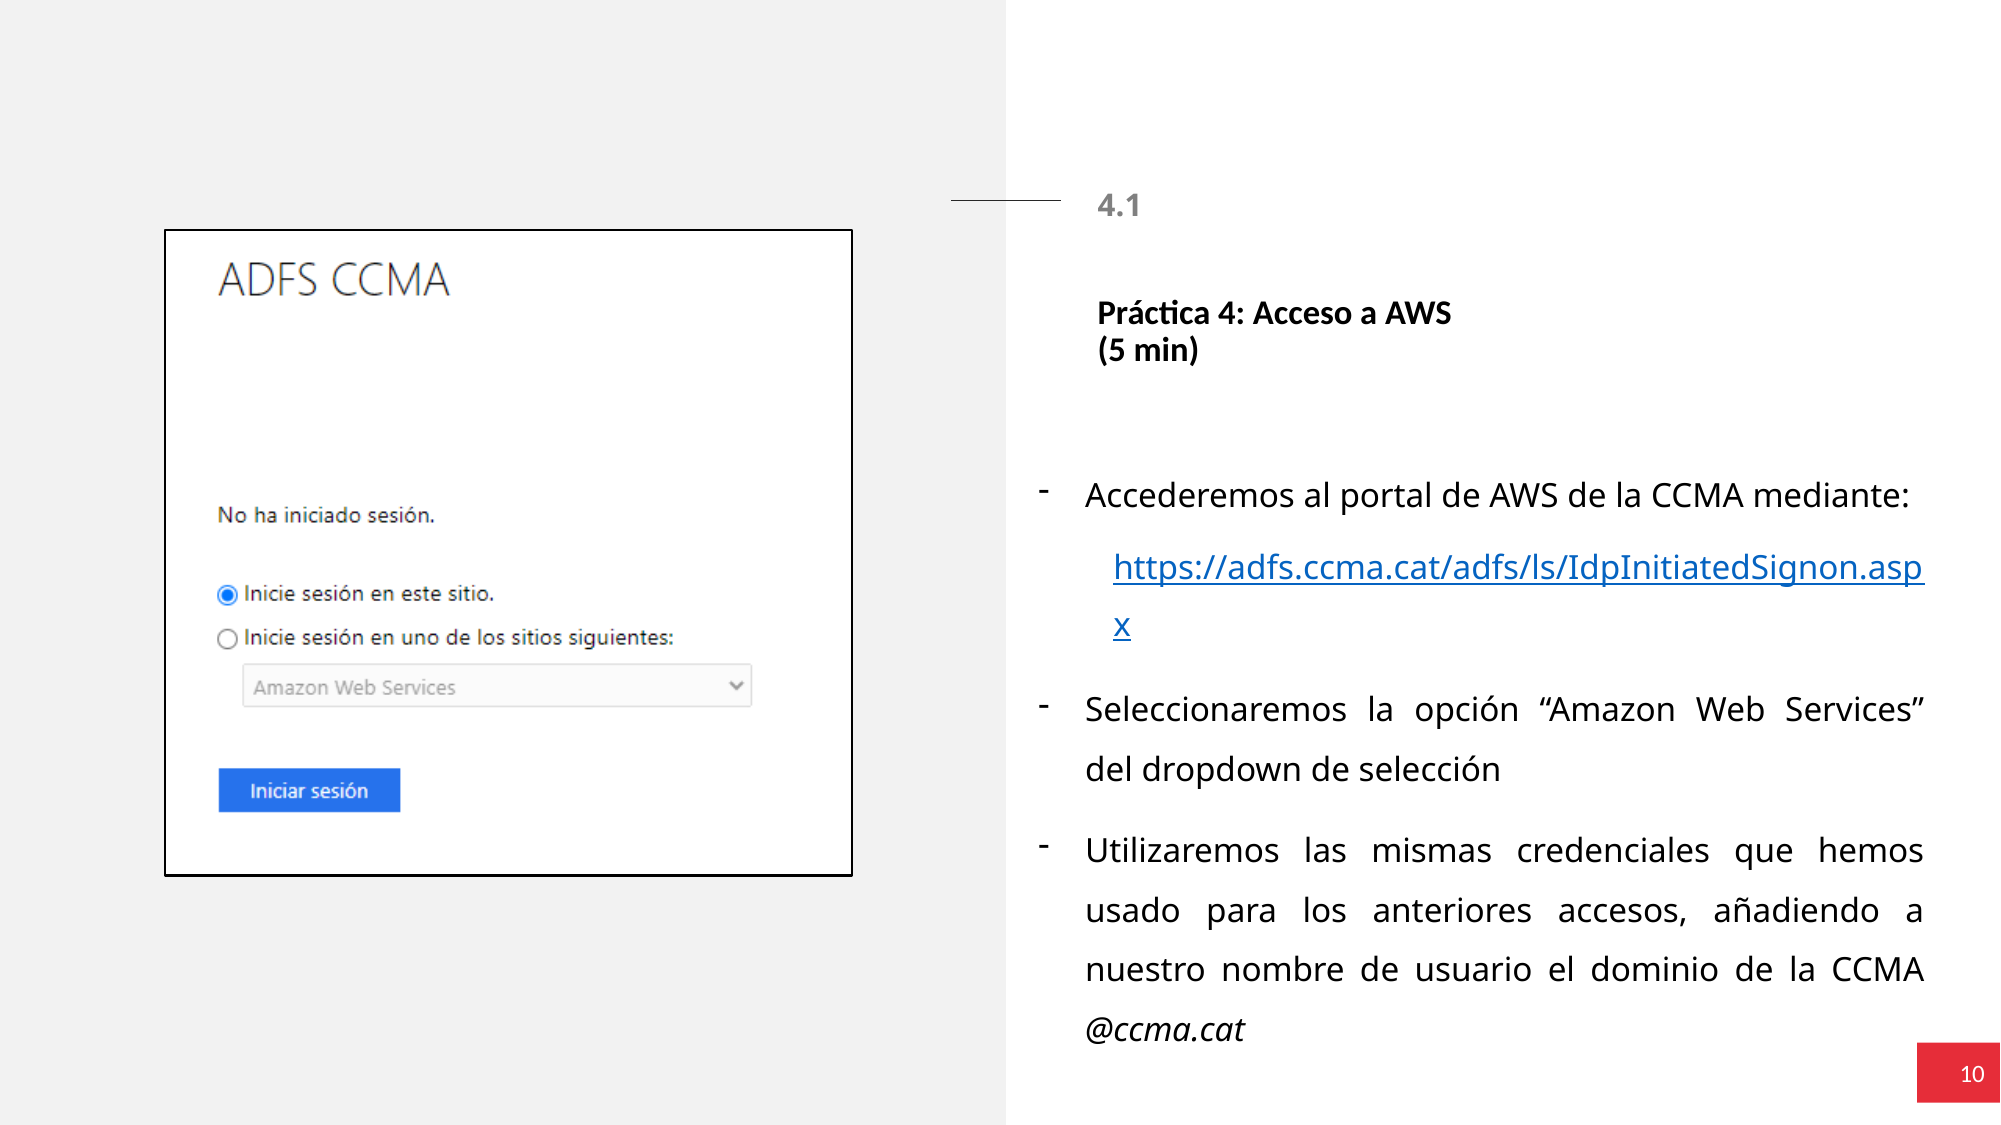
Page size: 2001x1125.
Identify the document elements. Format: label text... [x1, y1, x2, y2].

list Accederemos al portal de AWS de la CCMA mediante: https://adfs.ccma.cat/adfs/ls/IdpInitiatedSignon.aspx Seleccionaremos la opción “Amazon Web Services” del dropdown de selección Utilizaremos las mismas credenciales que hemos usado para los anteriores accesos, añadiendo a nuestro nombre de usuario el dominio de la CCMA @ccma.cat [1023, 446, 1941, 1043]
title Práctica 4: Acceso a AWS (5 min) [1082, 286, 1794, 377]
list 4.1 [1082, 181, 1461, 231]
picture [166, 230, 851, 875]
slide_number 10 [1917, 1042, 2000, 1103]
